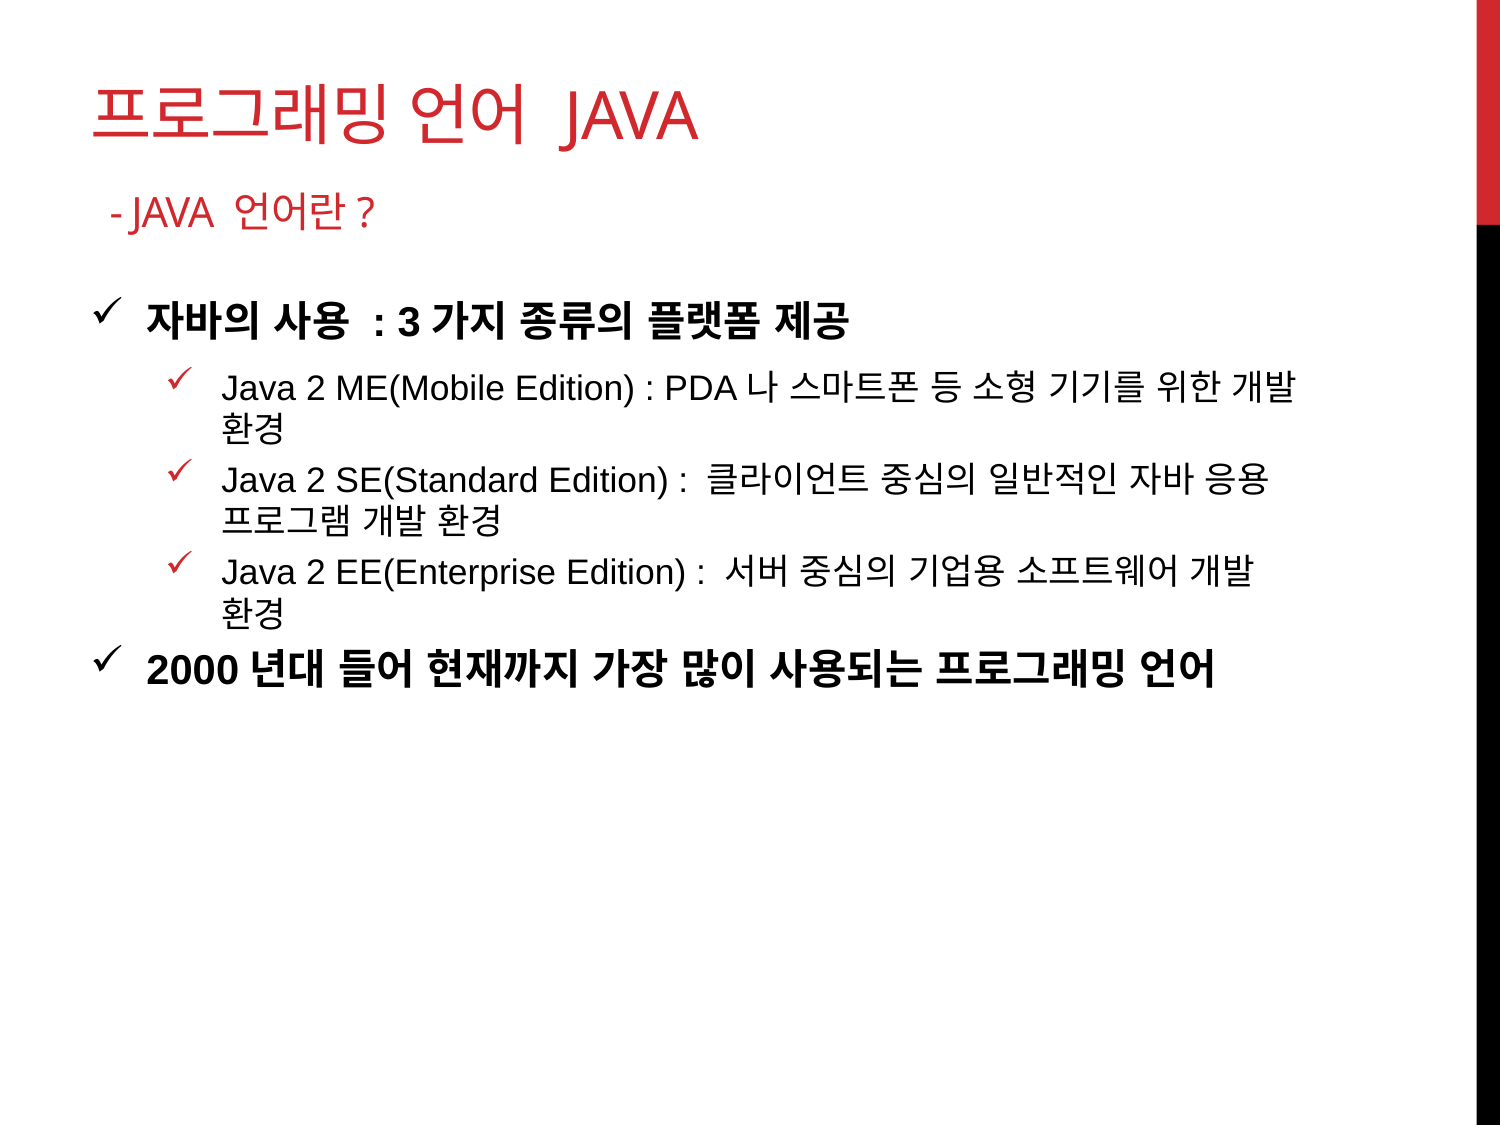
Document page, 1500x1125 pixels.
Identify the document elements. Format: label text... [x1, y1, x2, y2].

list 자바의 사용 : 3가지 종류의 플랫폼 제공 Java 2 ME(Mobile Edition) : PDA나 스마트폰 등 소형 기기를 위한 개발 환경 Java 2 SE(Standard Edition) : 클라이언트 중심의 일반적인 자바 응용 프로그램 개발 환경 Java 2 EE(Enterprise Edition) : 서버 중심의 기업용 소프트웨어 개발 환경 2000년대 들어 현재까지 가장 많이 사용되는 프로그래밍 언어 [75, 287, 1325, 1005]
title 프로그래밍 언어 Java - JAVA 언어란? [75, 25, 1471, 250]
